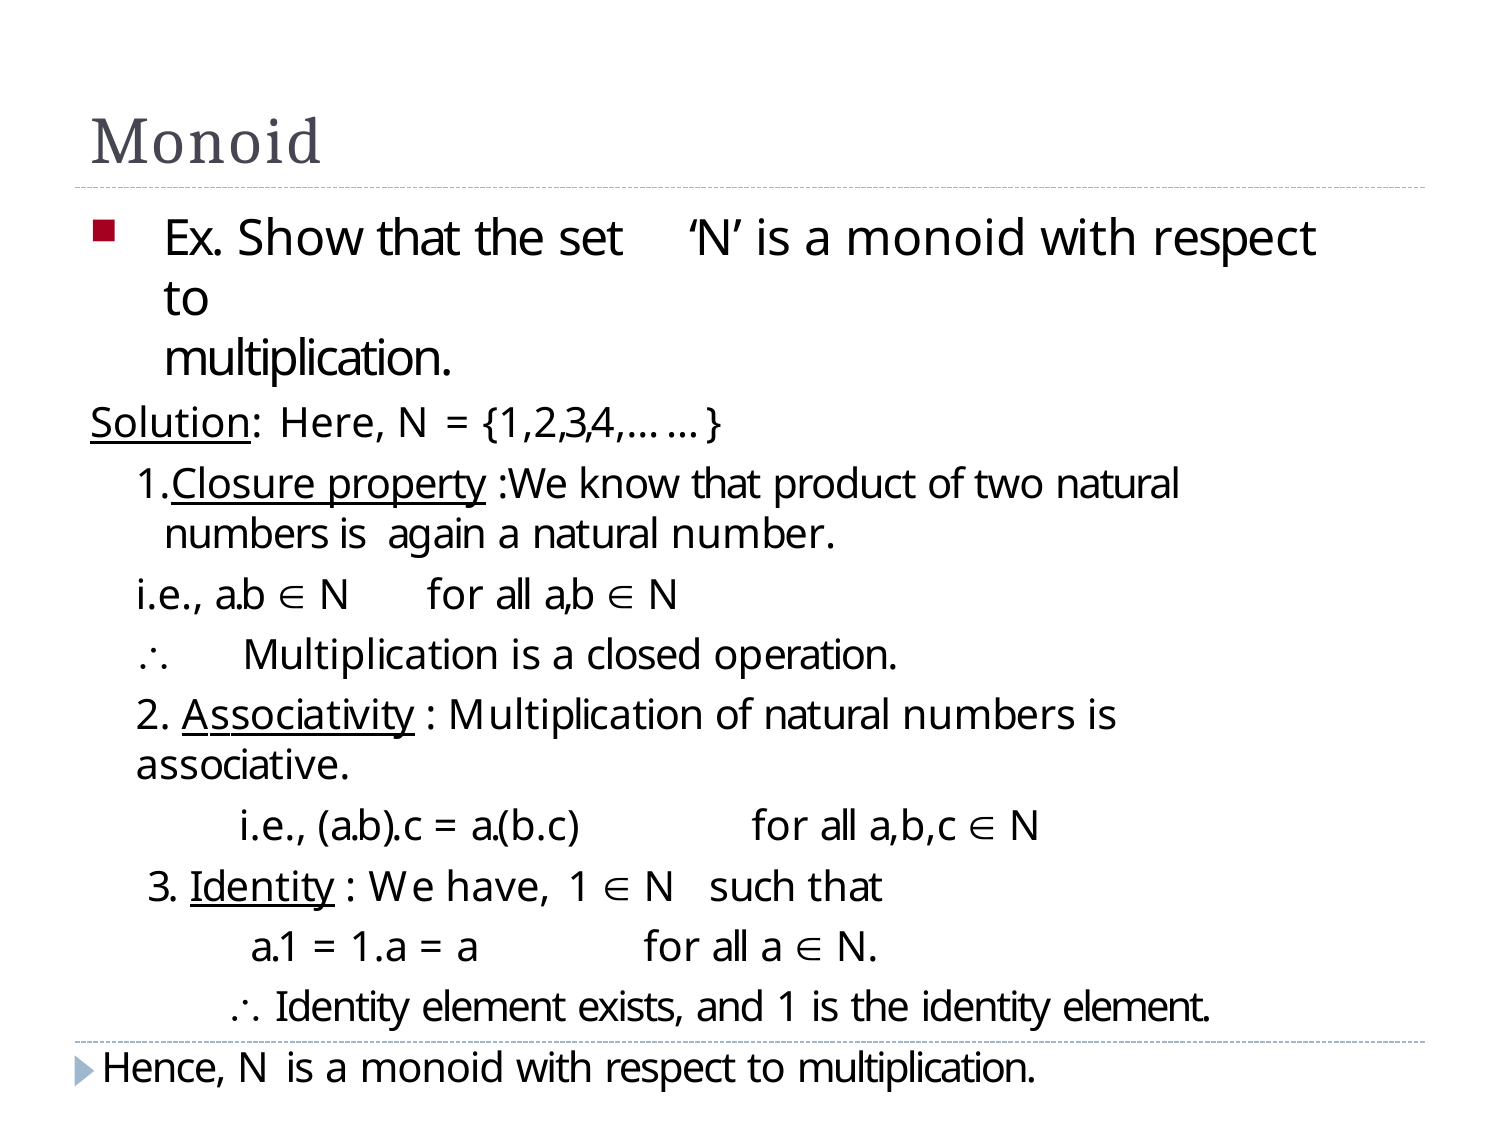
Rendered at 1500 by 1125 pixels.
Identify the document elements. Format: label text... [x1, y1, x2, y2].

title Monoid [87, 94, 334, 203]
text_box Ex. Show that the set ‘N’ is a monoid with respect to multiplication. Solution: Here, N = {1,2,3,4,……} Closure property :We know that product of two natural numbers is again a natural number. i.e., a.b  N for all a,b  N  Multiplication is a closed operation. 2. Associativity : Multiplication of natural numbers is associative. i.e., (a.b).c = a.(b.c) for all a,b,c  N 3. Identity : We have, 1  N such that a.1 = 1.a = a for all a  N.  Identity element exists, and 1 is the identity element. Hence, N is a monoid with respect to multiplication. [87, 203, 1325, 1091]
